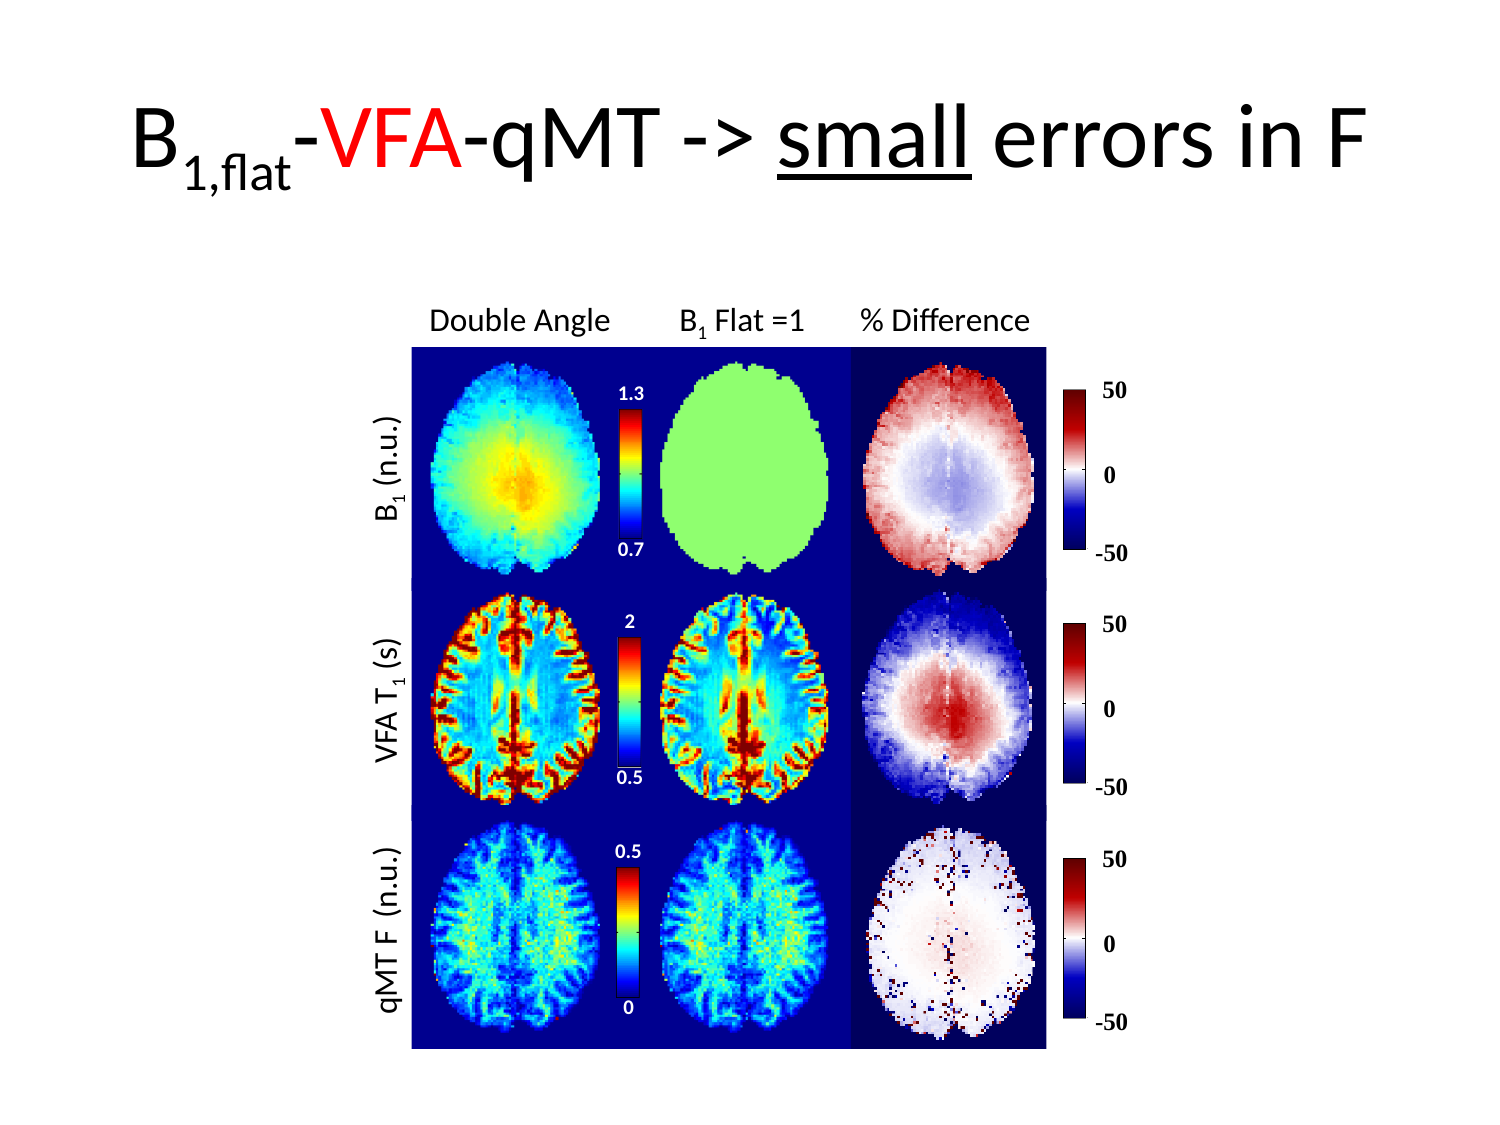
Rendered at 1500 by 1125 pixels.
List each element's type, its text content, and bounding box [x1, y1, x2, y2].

title B1,flat-VFA-qMT -> small errors in F [75, 45, 1425, 233]
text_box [355, 290, 1155, 1081]
